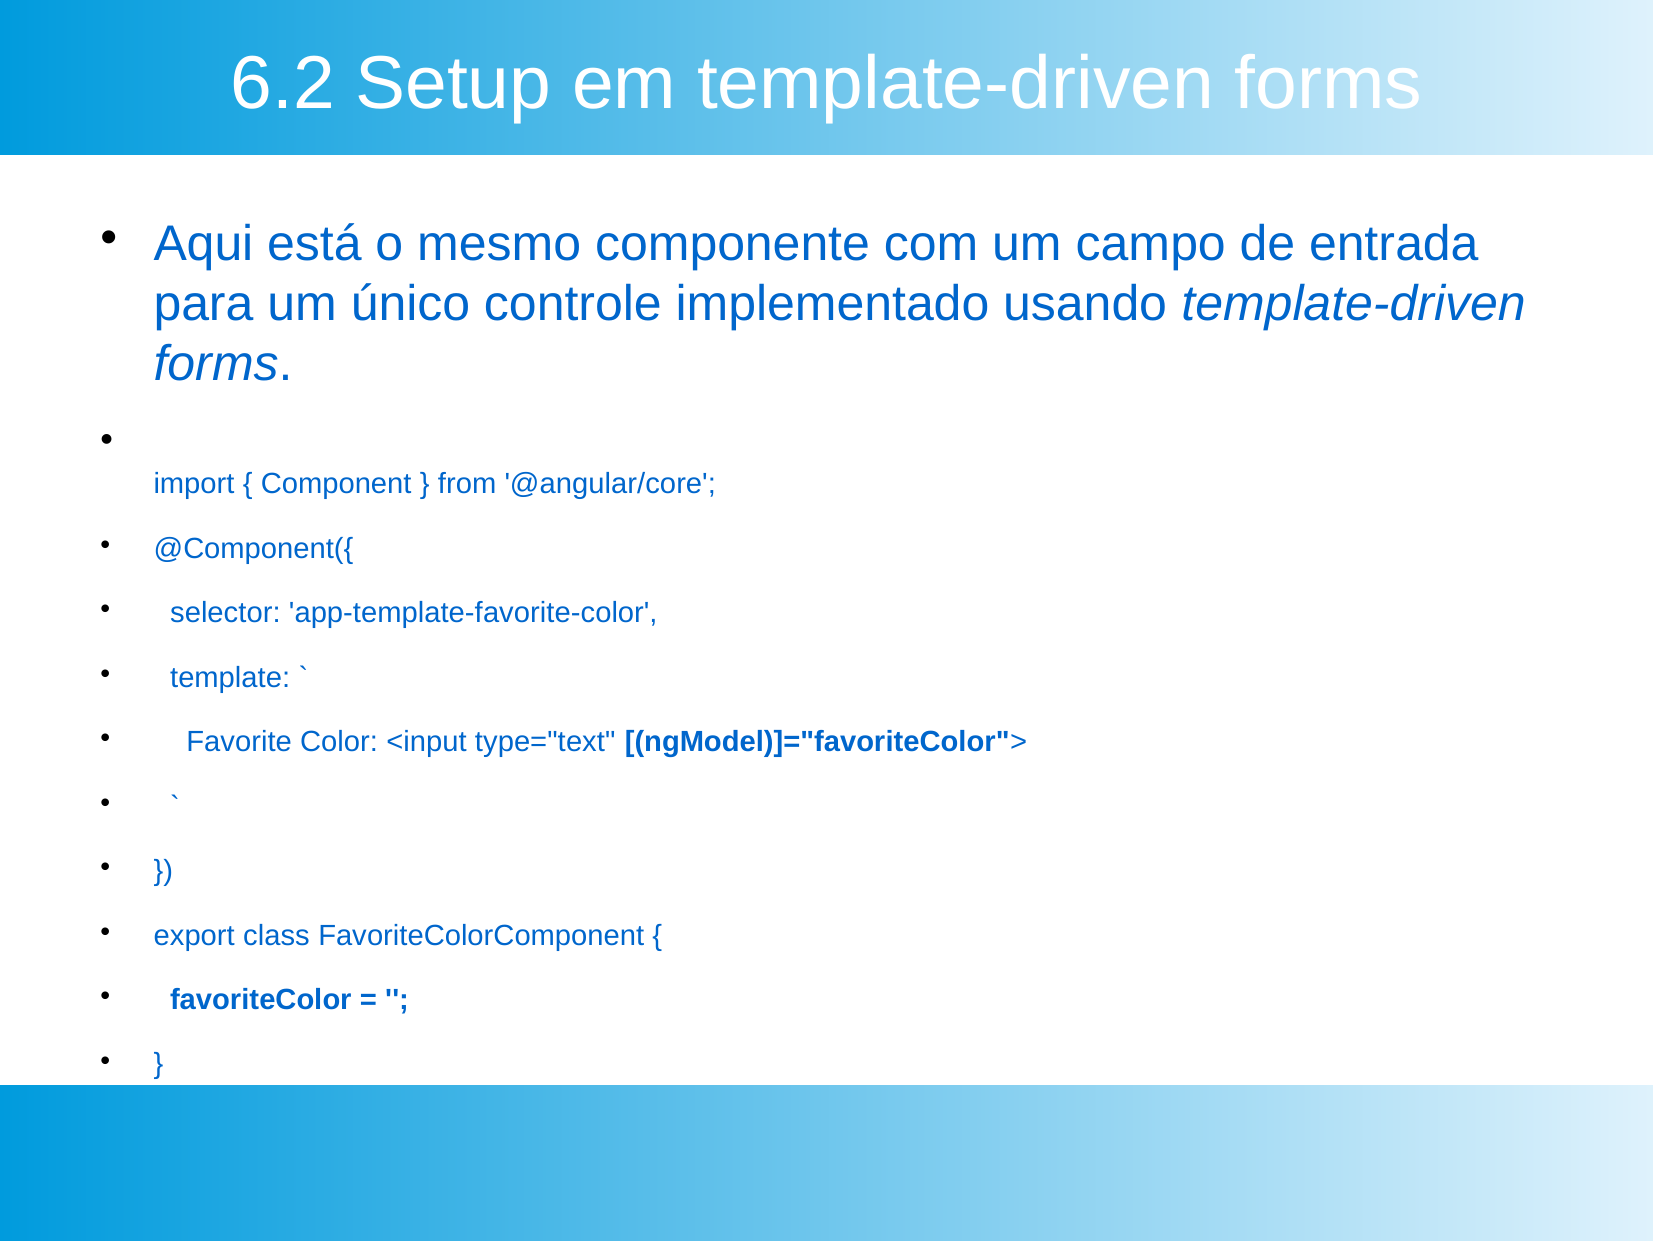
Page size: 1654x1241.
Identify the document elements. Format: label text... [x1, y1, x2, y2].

text_box Aqui está o mesmo componente com um campo de entrada para um único controle implementado usando template-driven forms. import { Component } from '@angular/core'; @Component({ selector: 'app-template-favorite-color', template: ` Favorite Color: <input type="text" [(ngModel)]="favoriteColor"> ` }) export class FavoriteColorComponent { favoriteColor = ''; } [82, 209, 1571, 1035]
text_box 6.2 Setup em template-driven forms [82, 5, 1571, 151]
